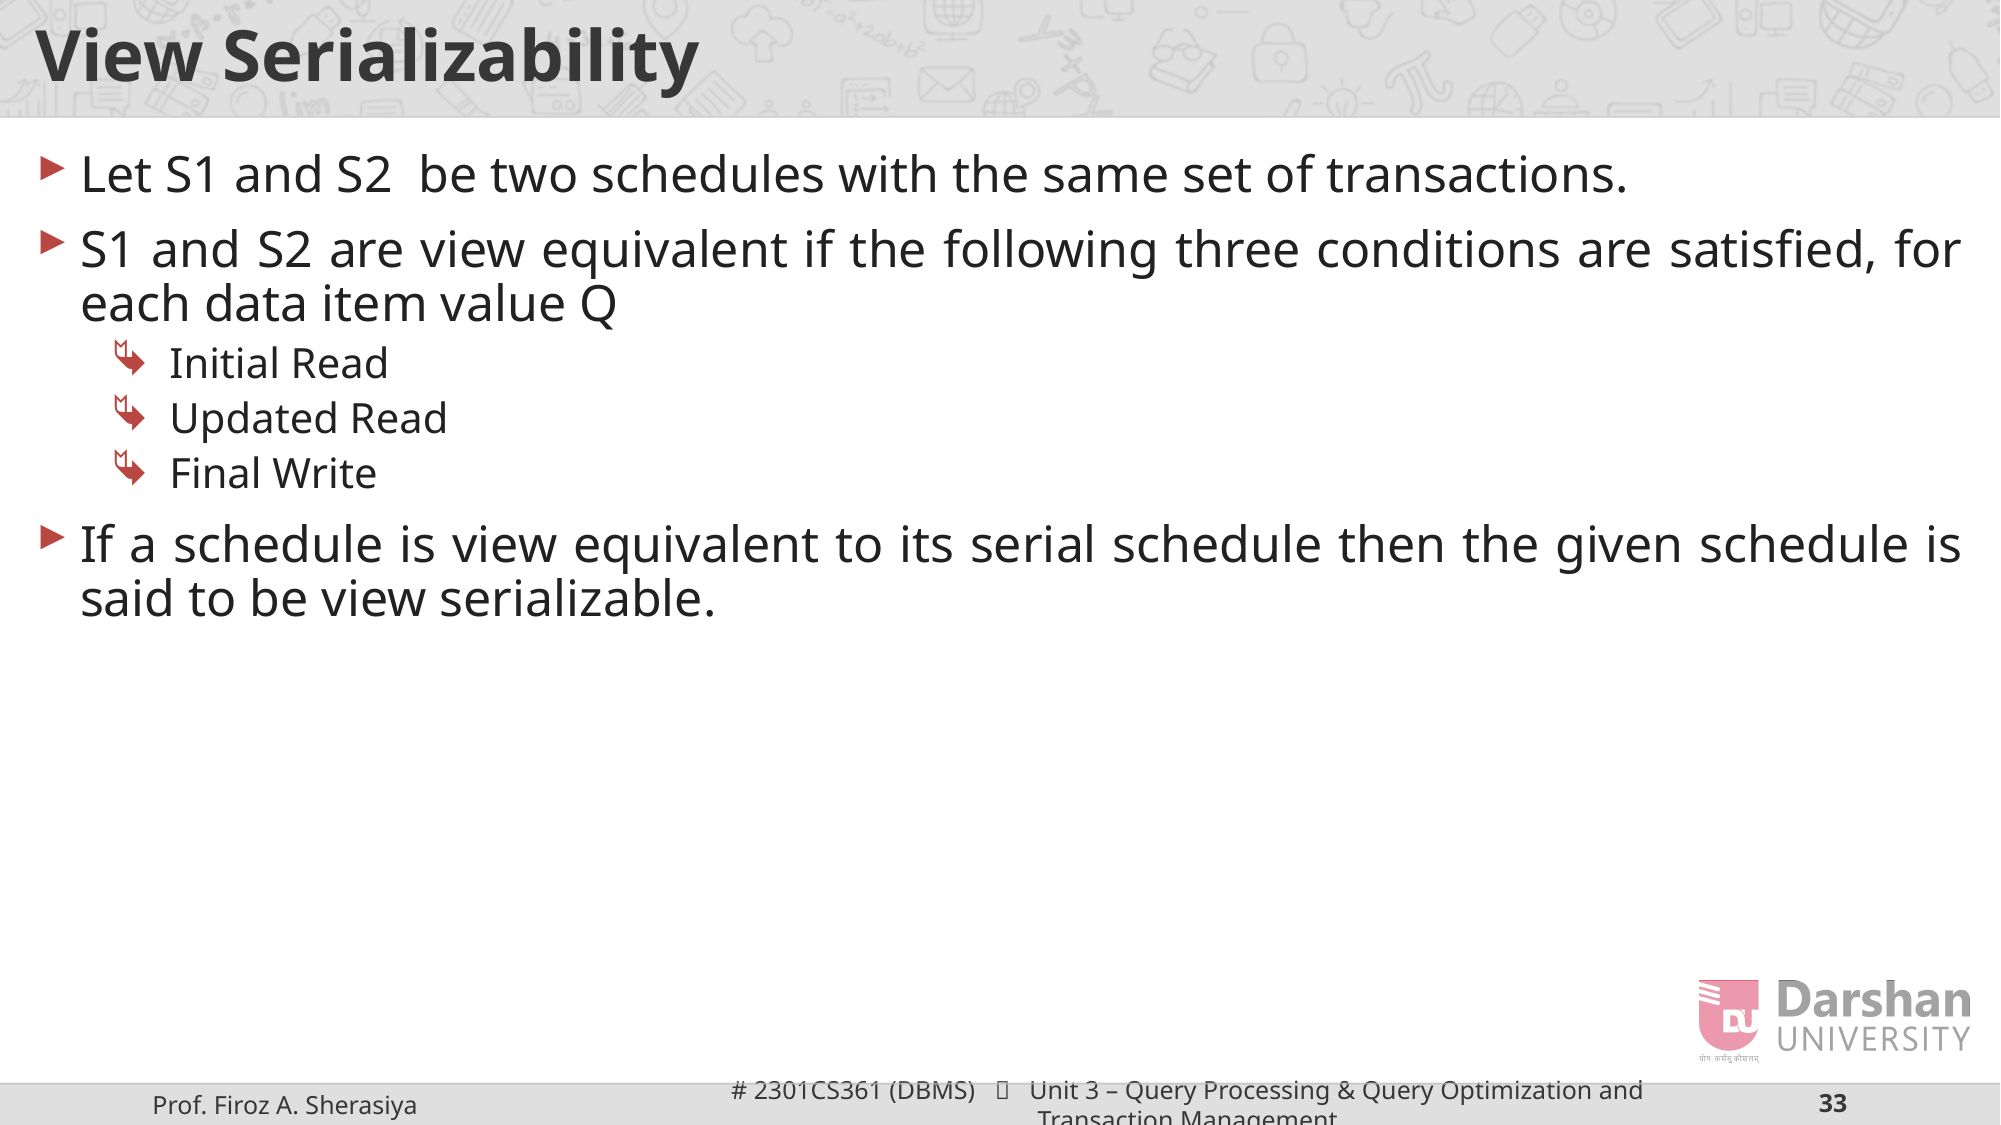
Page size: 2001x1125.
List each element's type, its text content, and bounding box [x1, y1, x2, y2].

table_cell T4 [1699, 1059, 1970, 1063]
list Let S1 and S2 be two schedules with the same set of transactions. S1 and S2 are view equivalent if the following three conditions are satisfied, for each data item value Q Initial Read Updated Read Final Write If a schedule is view equivalent to its serial schedule then the given schedule is said to be view serializable. [21, 141, 1979, 1059]
title View Serializability [0, 0, 2000, 117]
